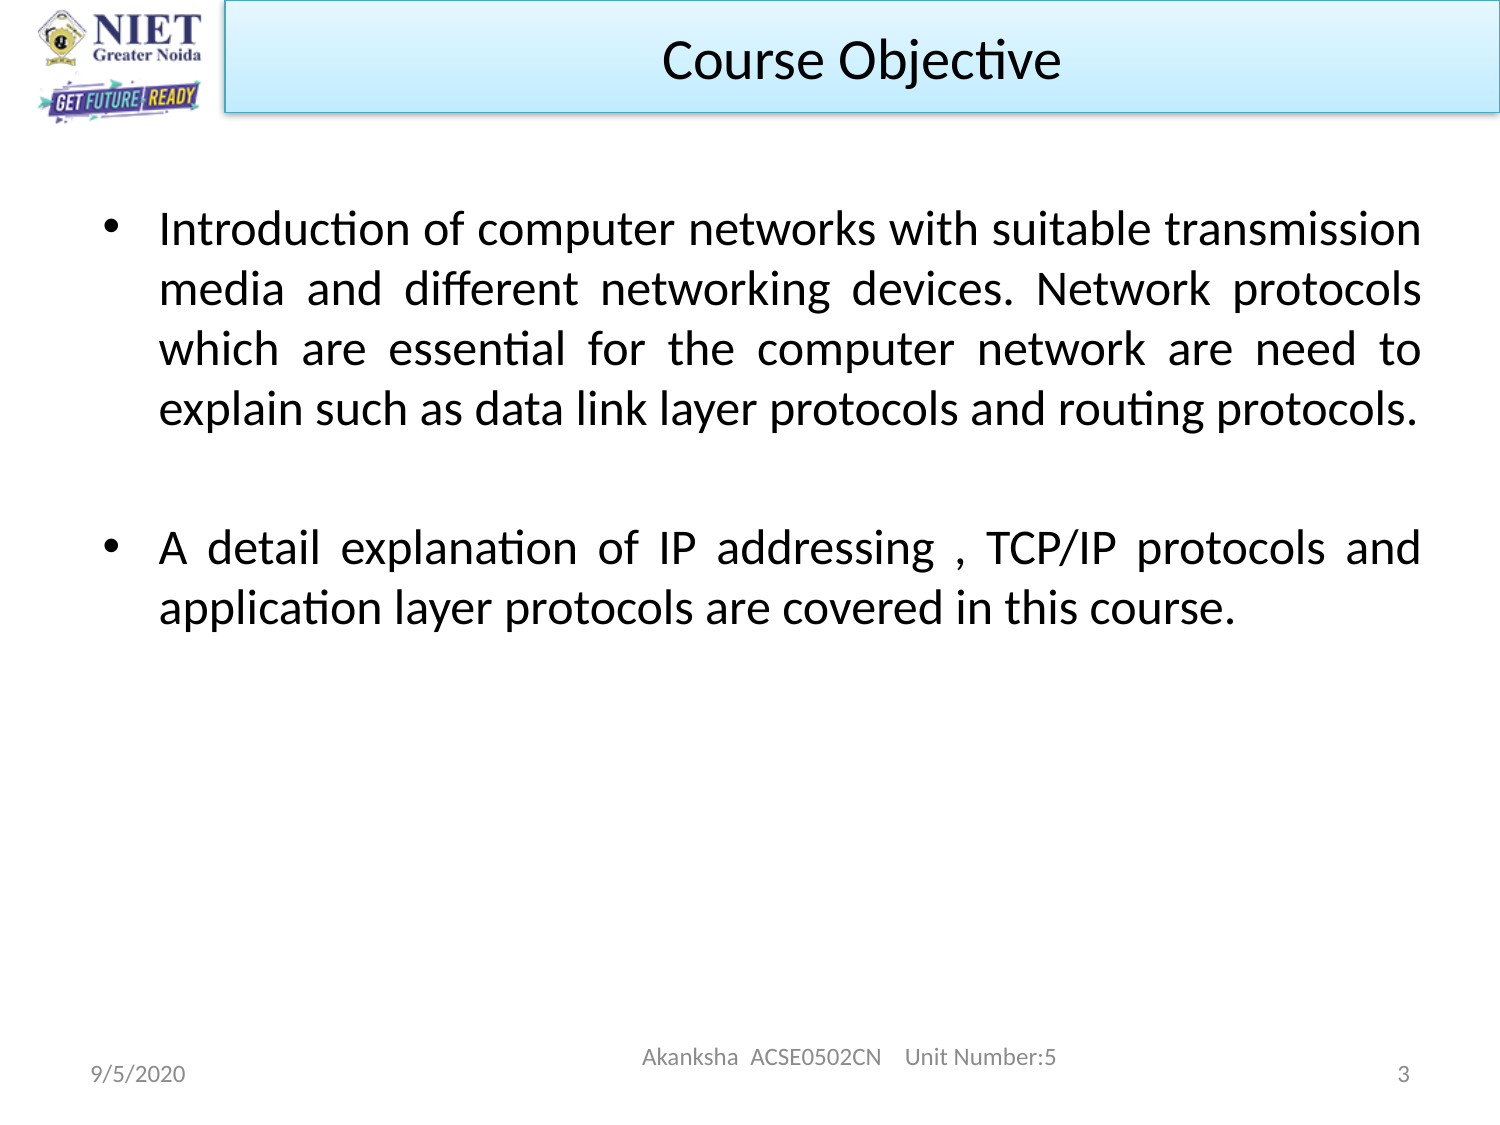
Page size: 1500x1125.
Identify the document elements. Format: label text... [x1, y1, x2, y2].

list Introduction of computer networks with suitable transmission media and different networking devices. Network protocols which are essential for the computer network are need to explain such as data link layer protocols and routing protocols. A detail explanation of IP addressing , TCP/IP protocols and application layer protocols are covered in this course. [87, 187, 1438, 930]
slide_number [75, 1042, 425, 1103]
text_box Course Objective [238, 0, 1500, 113]
footer Akanksha ACSE0502CN Unit Number:5 [462, 1025, 1238, 1085]
picture [0, 0, 238, 135]
slide_number 3 [1074, 1042, 1425, 1103]
